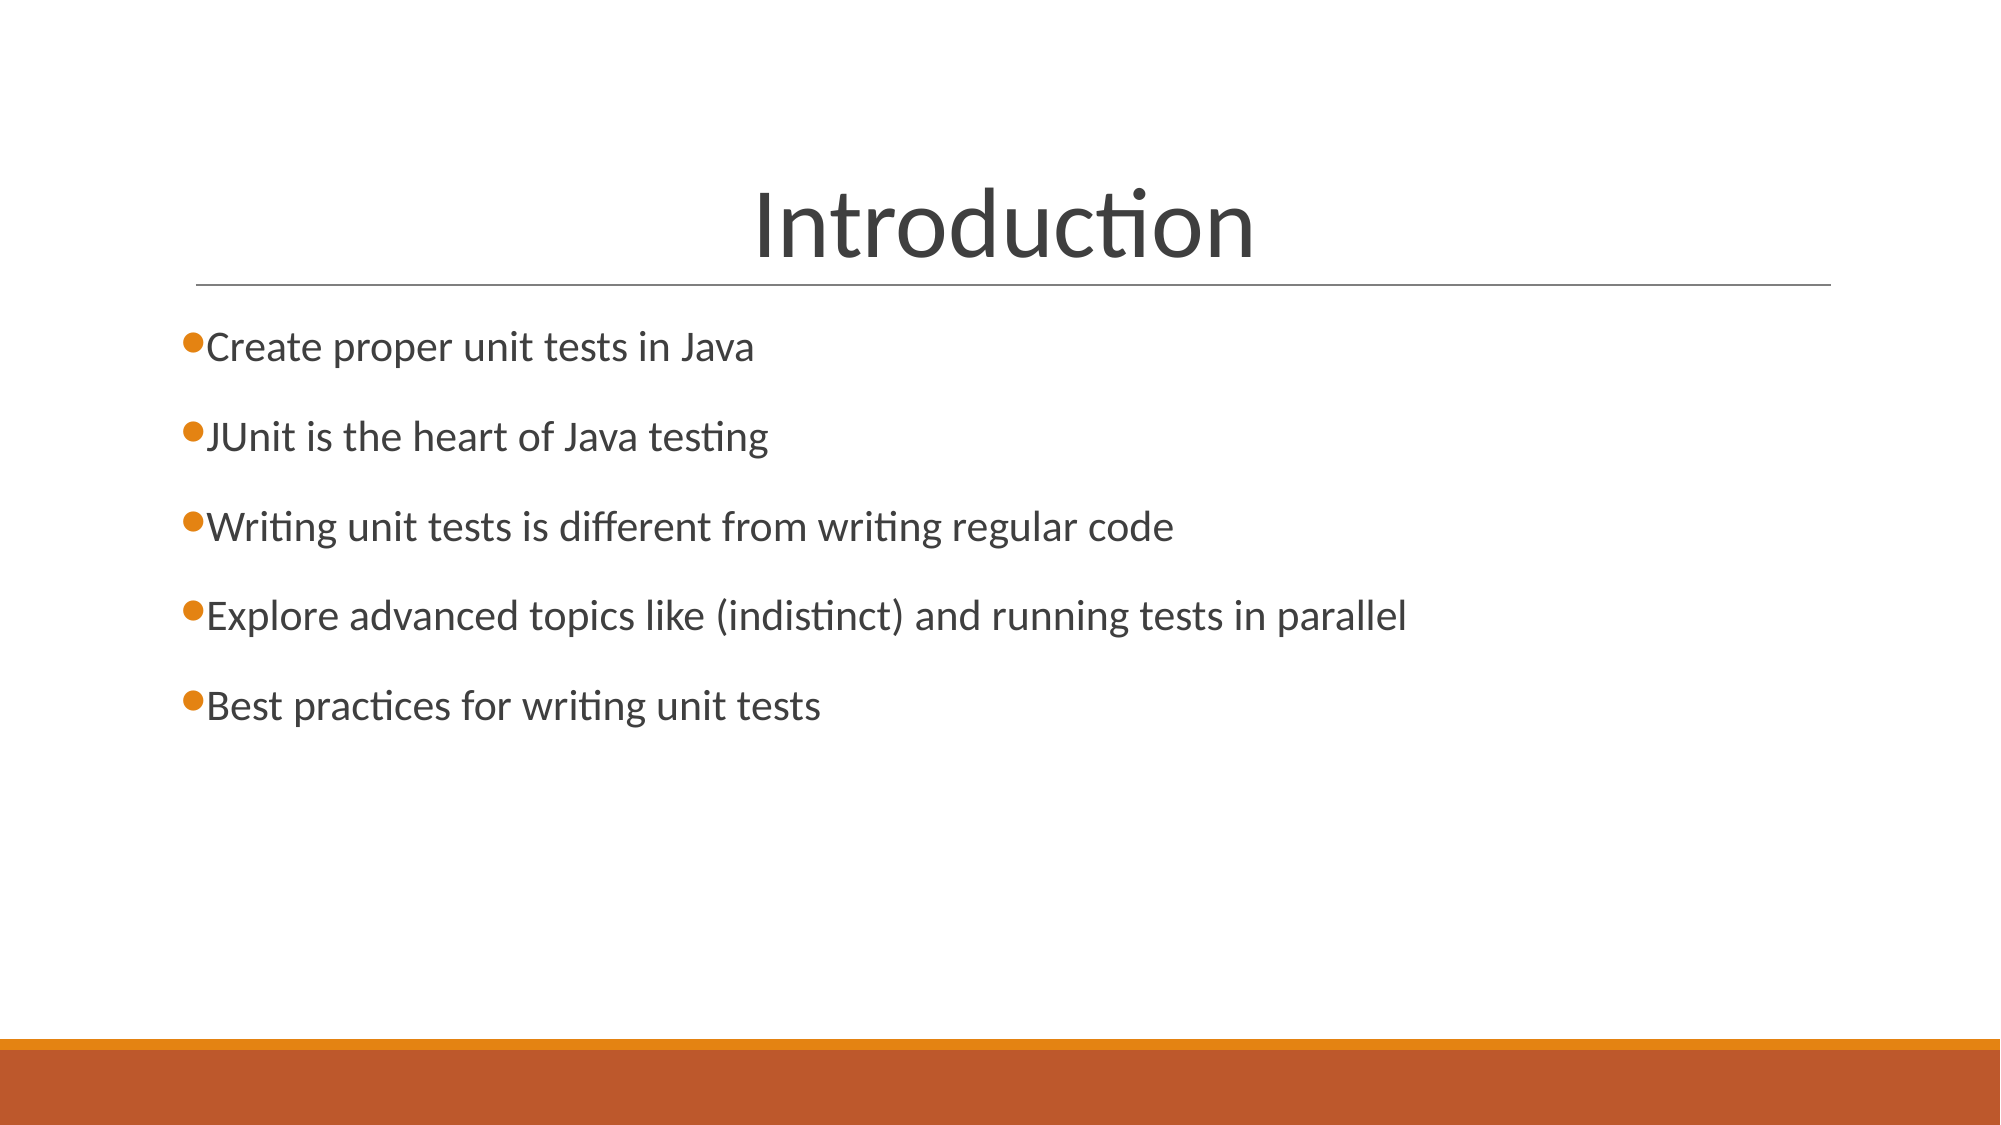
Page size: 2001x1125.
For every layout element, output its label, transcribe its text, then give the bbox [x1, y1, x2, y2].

title Introduction [180, 47, 1830, 285]
list Create proper unit tests in Java JUnit is the heart of Java testing Writing unit tests is different from writing regular code Explore advanced topics like (indistinct) and running tests in parallel Best practices for writing unit tests [180, 302, 1830, 963]
